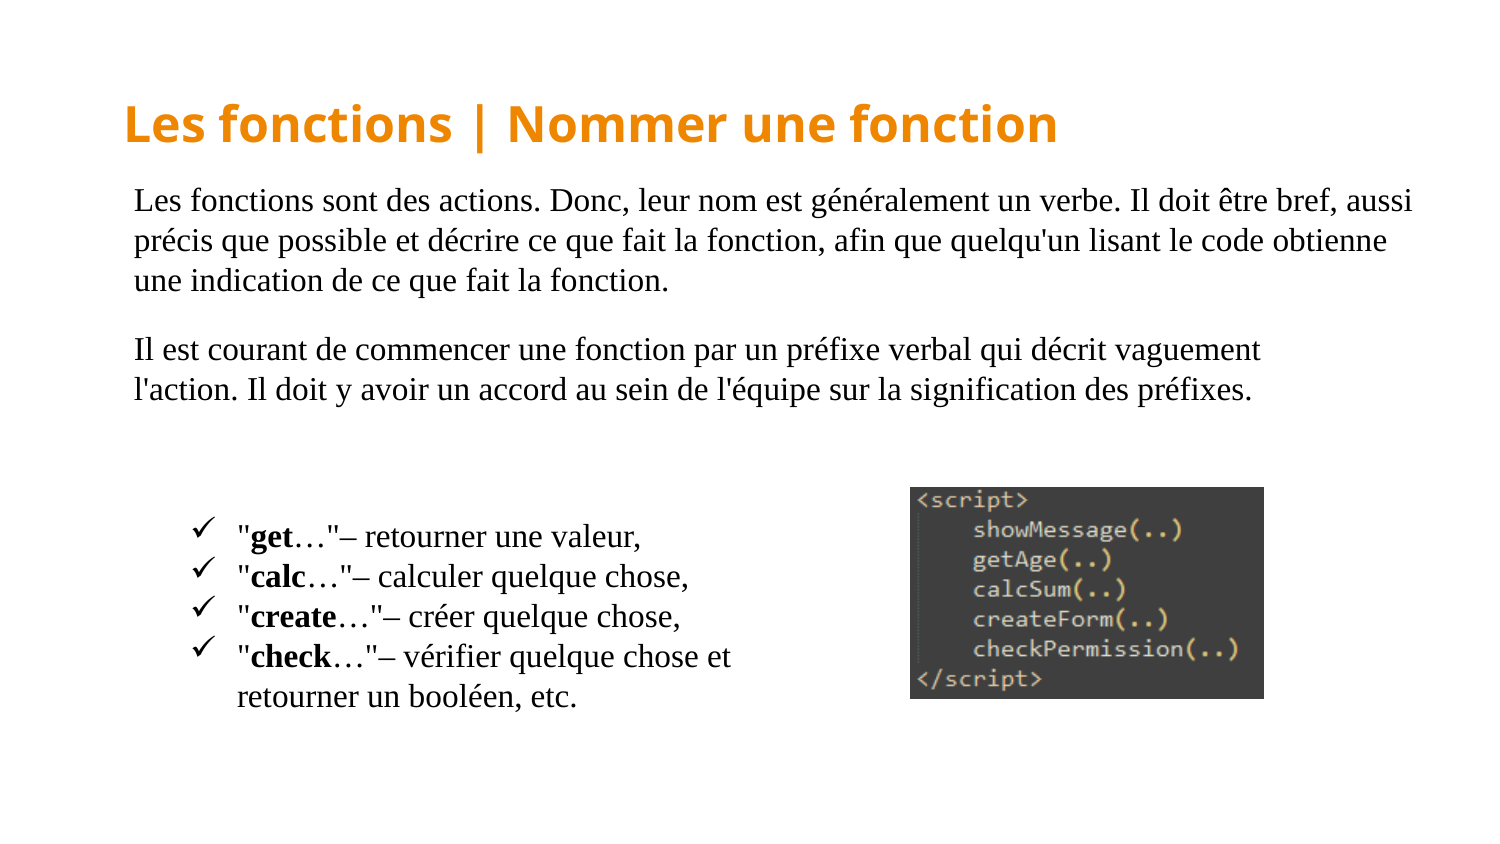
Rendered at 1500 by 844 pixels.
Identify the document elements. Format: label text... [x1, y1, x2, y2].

text_box Il est courant de commencer une fonction par un préfixe verbal qui décrit vaguement l'action. Il doit y avoir un accord au sein de l'équipe sur la signification des préfixes. [126, 319, 1352, 415]
text_box Les fonctions | Nommer une fonction [123, 92, 1129, 153]
text_box "get…"– retourner une valeur, "calc…"– calculer quelque chose, "create…"– créer quelque chose, "check…"– vérifier quelque chose et retourner un booléen, etc. [182, 506, 812, 722]
text_box Les fonctions sont des actions. Donc, leur nom est généralement un verbe. Il doit être bref, aussi précis que possible et décrire ce que fait la fonction, afin que quelqu'un lisant le code obtienne une indication de ce que fait la fonction. [126, 170, 1425, 306]
picture [909, 487, 1264, 699]
